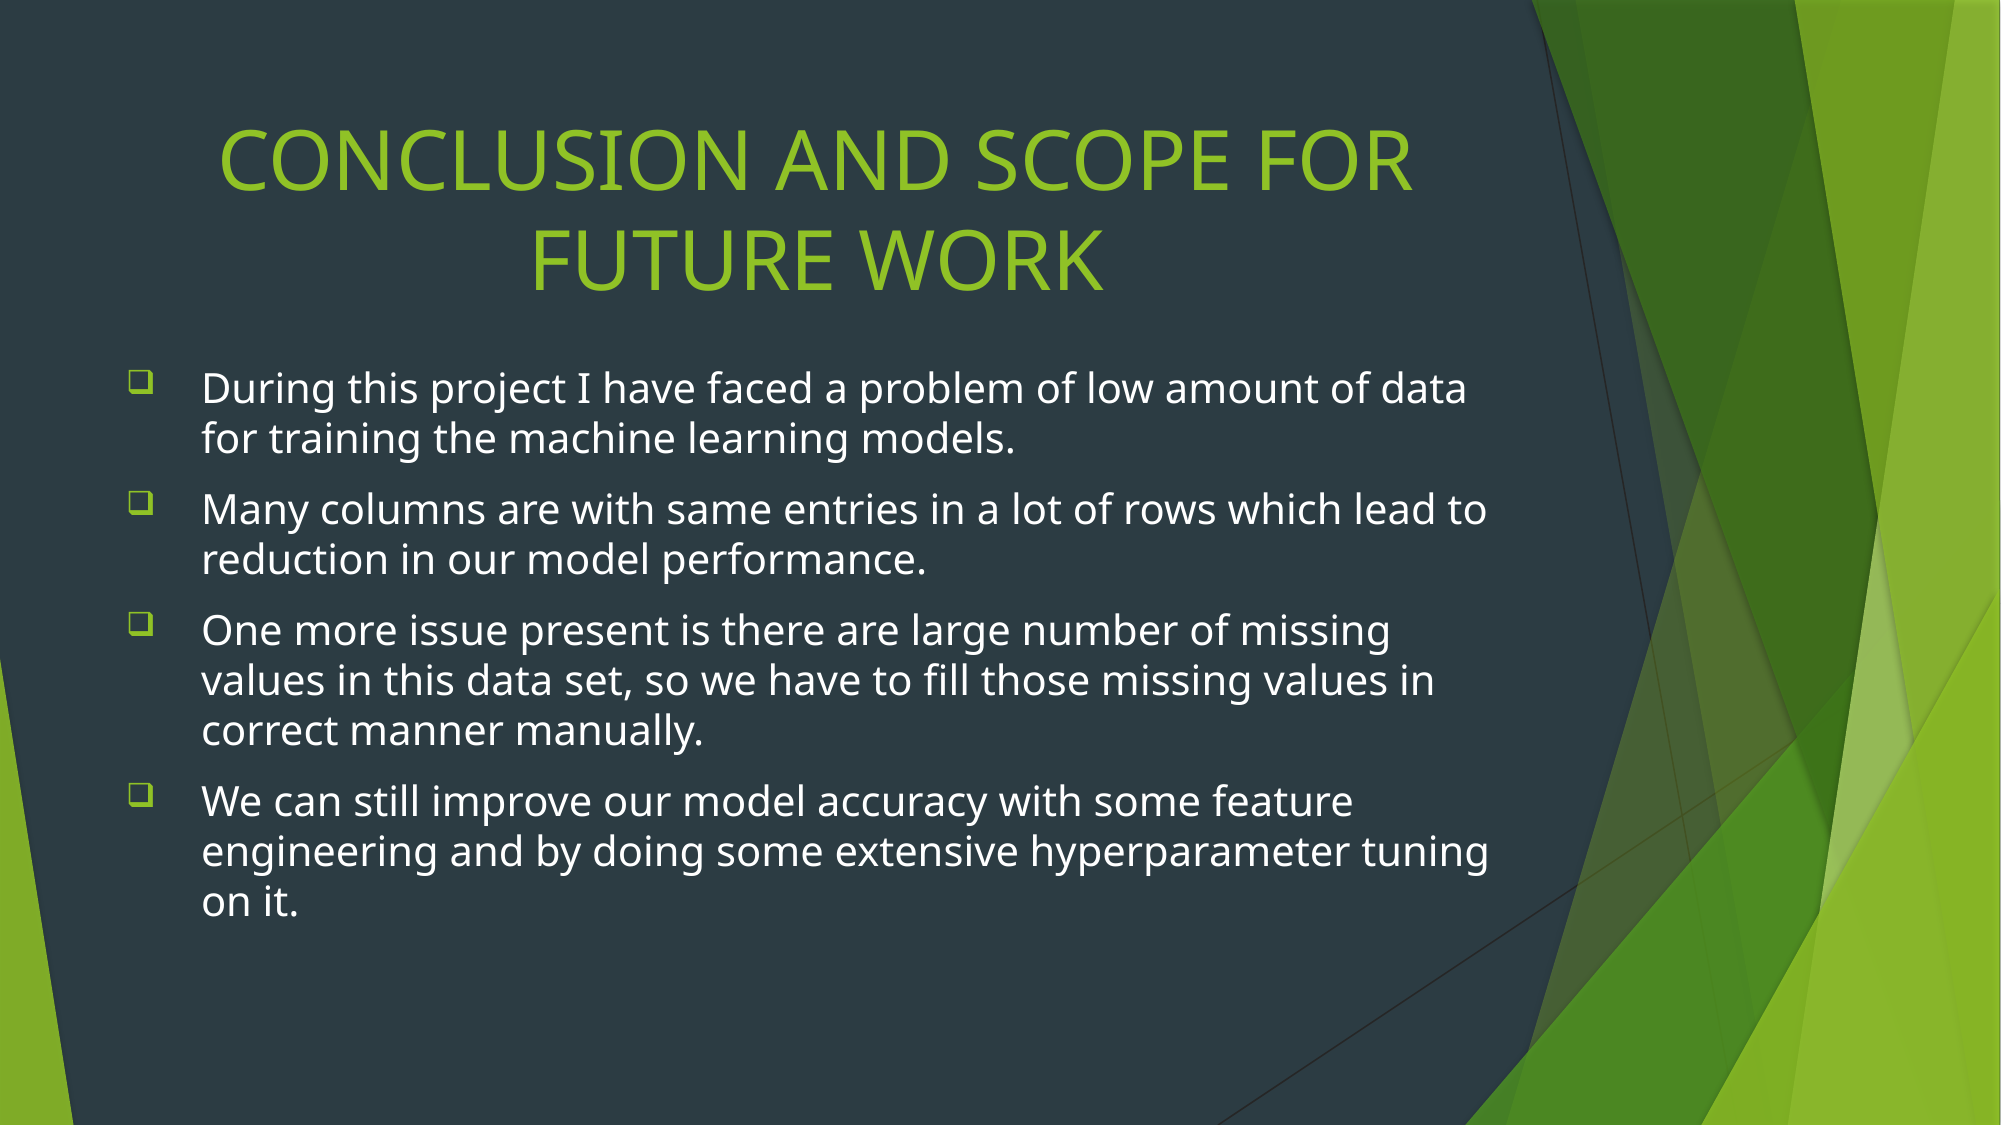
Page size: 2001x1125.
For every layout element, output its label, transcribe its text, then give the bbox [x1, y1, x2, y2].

list During this project I have faced a problem of low amount of data for training the machine learning models. Many columns are with same entries in a lot of rows which lead to reduction in our model performance. One more issue present is there are large number of missing values in this data set, so we have to fill those missing values in correct manner manually. We can still improve our model accuracy with some feature engineering and by doing some extensive hyperparameter tuning on it. [111, 354, 1522, 992]
title CONCLUSION AND SCOPE FOR FUTURE WORK [111, 99, 1522, 317]
